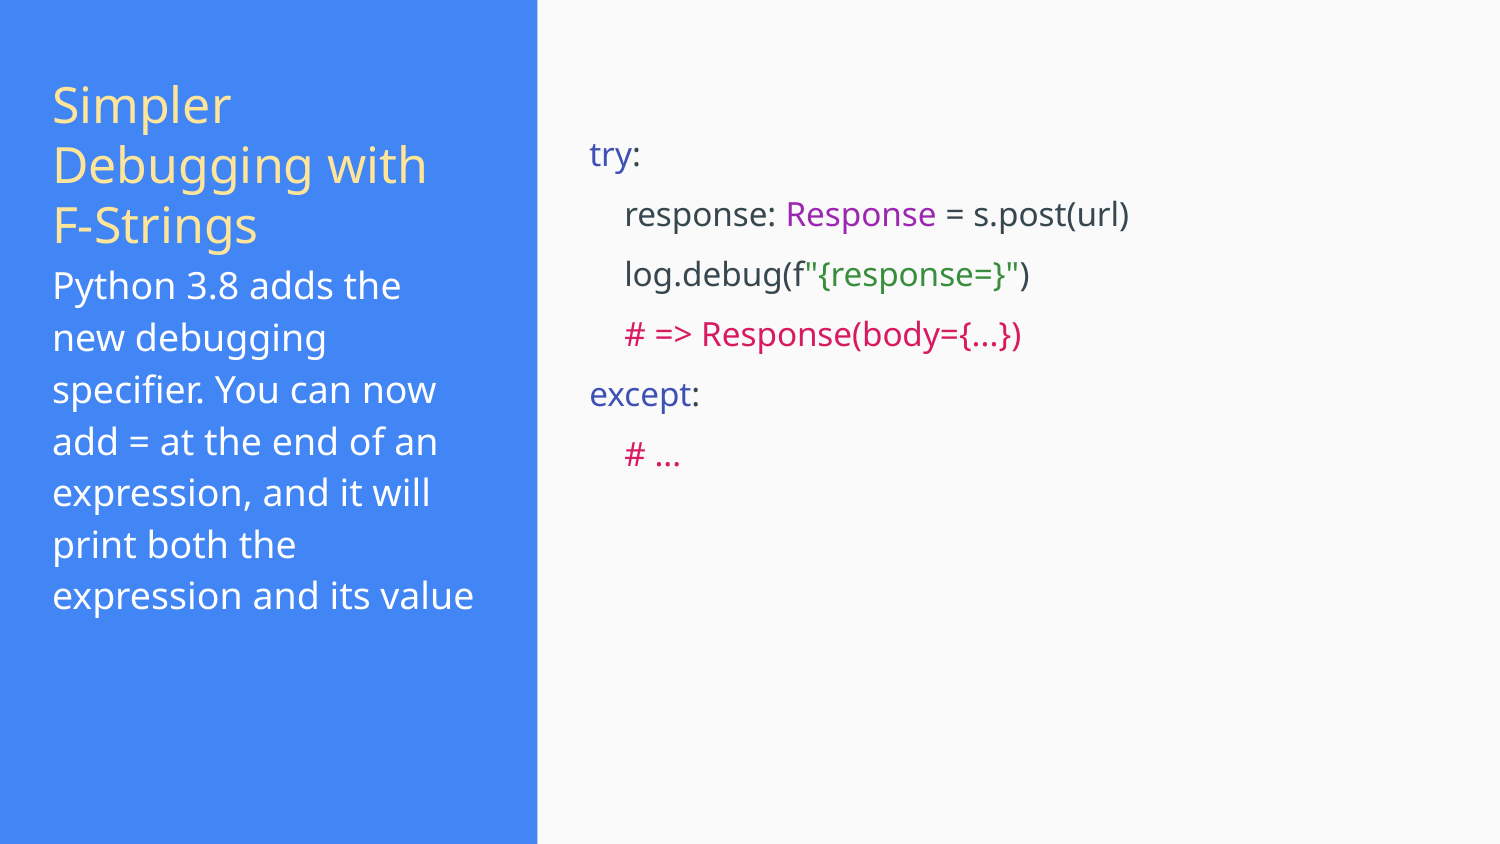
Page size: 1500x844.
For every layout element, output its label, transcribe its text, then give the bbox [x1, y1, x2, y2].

list Python 3.8 adds the new debugging specifier. You can now add = at the end of an expression, and it will print both the expression and its value [37, 240, 498, 760]
text_box try: response: Response = s.post(url) log.debug(f"{response=}") # => Response(body={...}) except: # ... [574, 58, 1459, 813]
title Simpler Debugging with F-Strings [37, 58, 498, 216]
